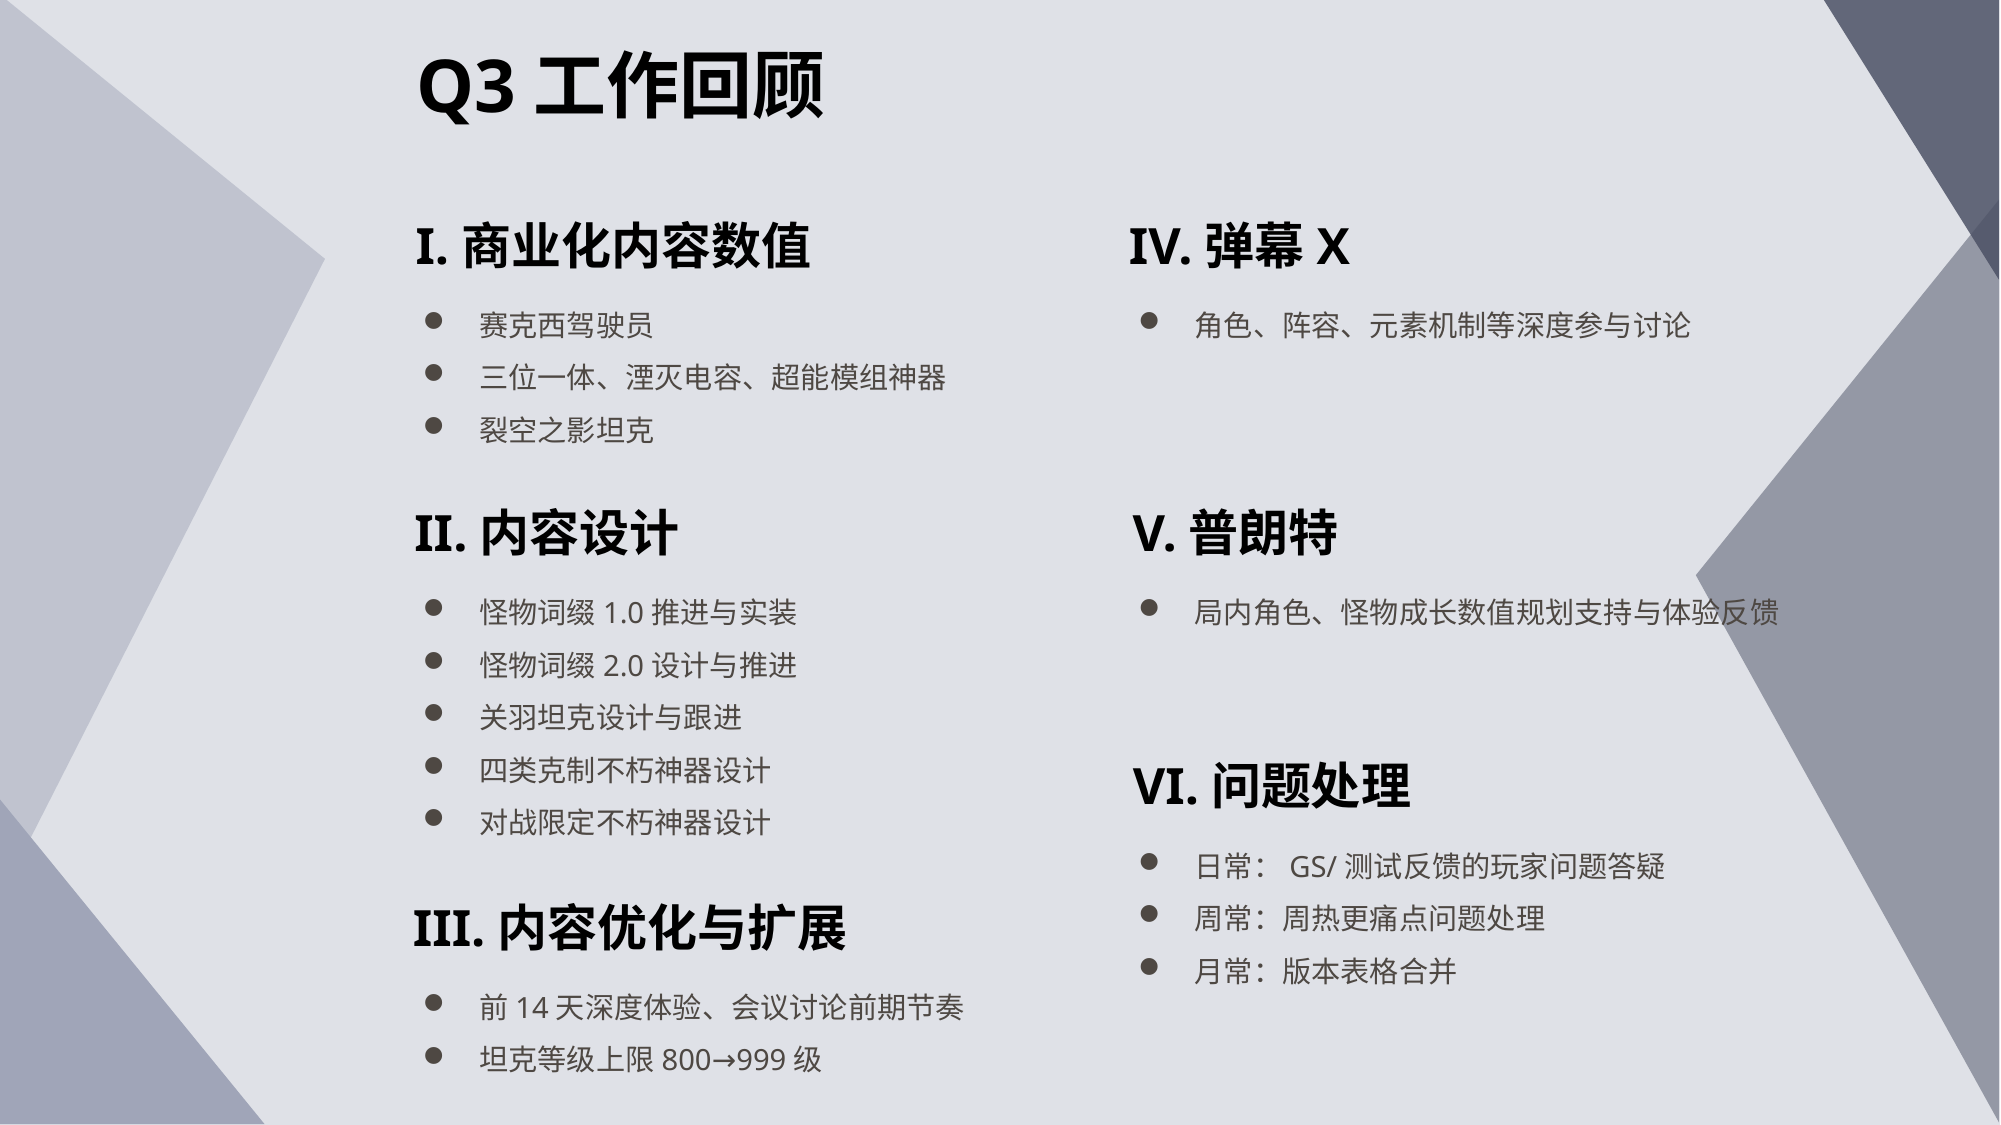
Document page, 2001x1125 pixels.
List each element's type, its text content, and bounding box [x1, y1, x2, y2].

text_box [408, 494, 939, 850]
text_box [1729, 196, 2000, 1123]
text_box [1123, 206, 1805, 351]
text_box [0, 0, 327, 900]
text_box [1822, 0, 2000, 234]
text_box [0, 838, 267, 1125]
text_box Q3工作回顾 [401, 32, 841, 135]
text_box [1123, 747, 1689, 998]
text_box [408, 888, 994, 1086]
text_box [1123, 494, 1805, 638]
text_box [408, 206, 972, 457]
